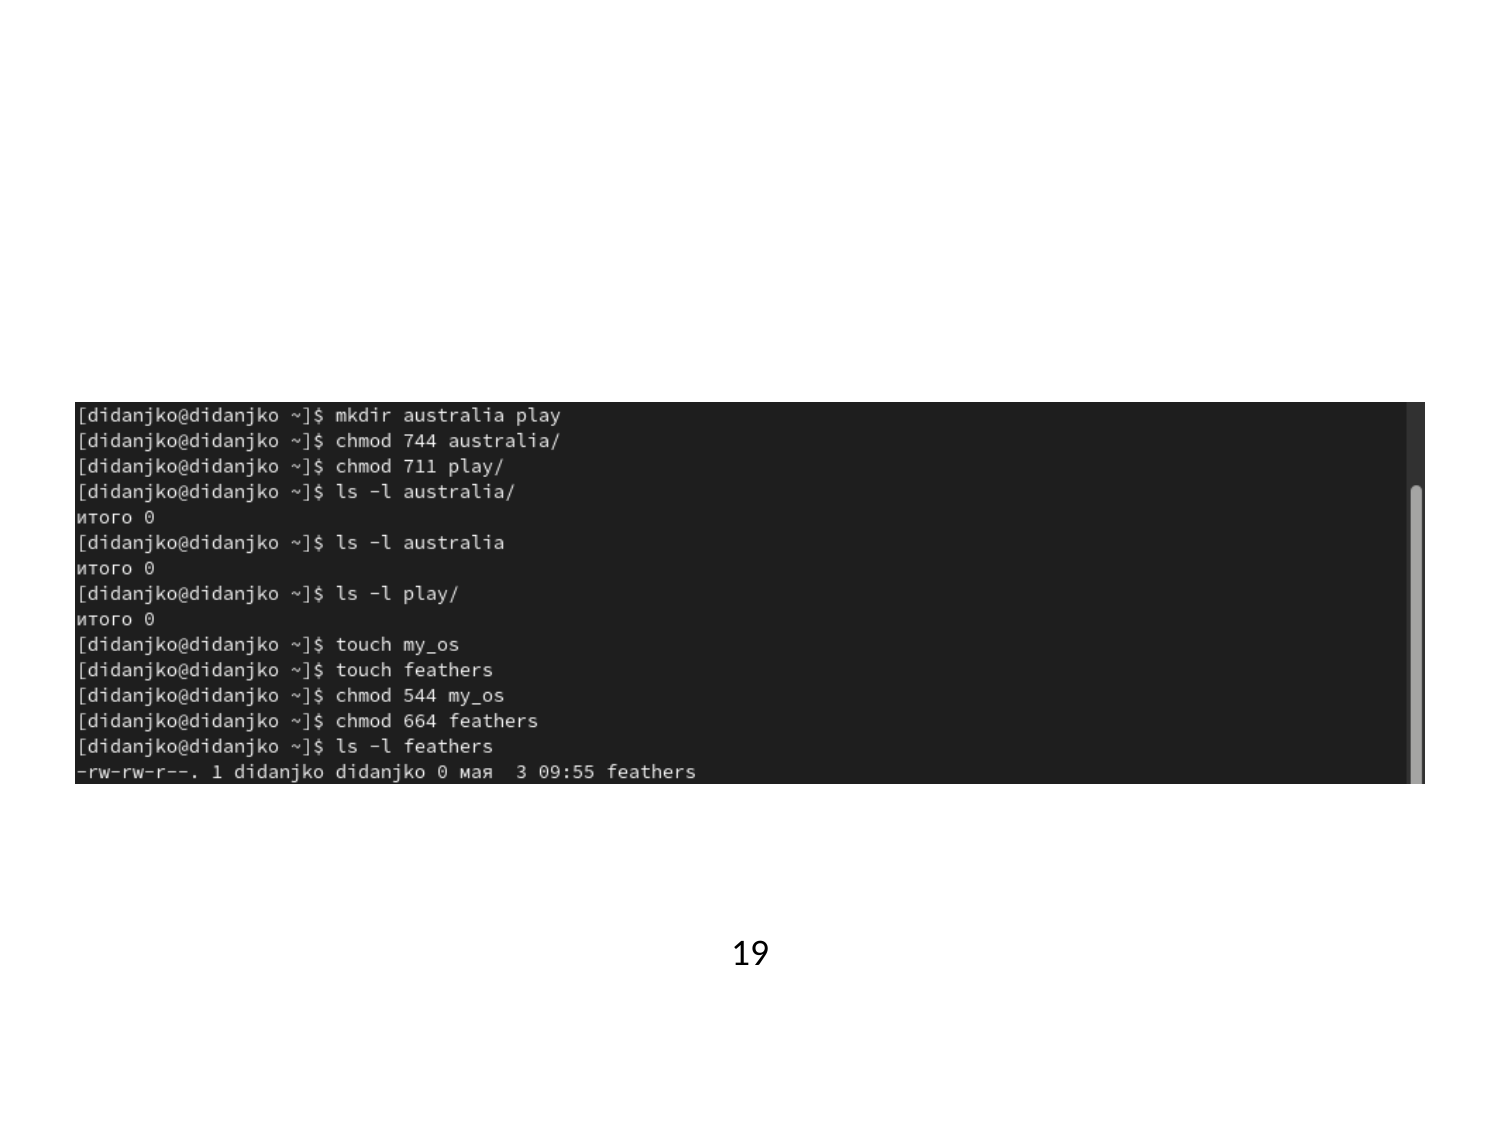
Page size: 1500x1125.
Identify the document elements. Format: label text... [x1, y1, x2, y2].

picture [74, 401, 1426, 784]
text_box 19 [74, 920, 1425, 1005]
